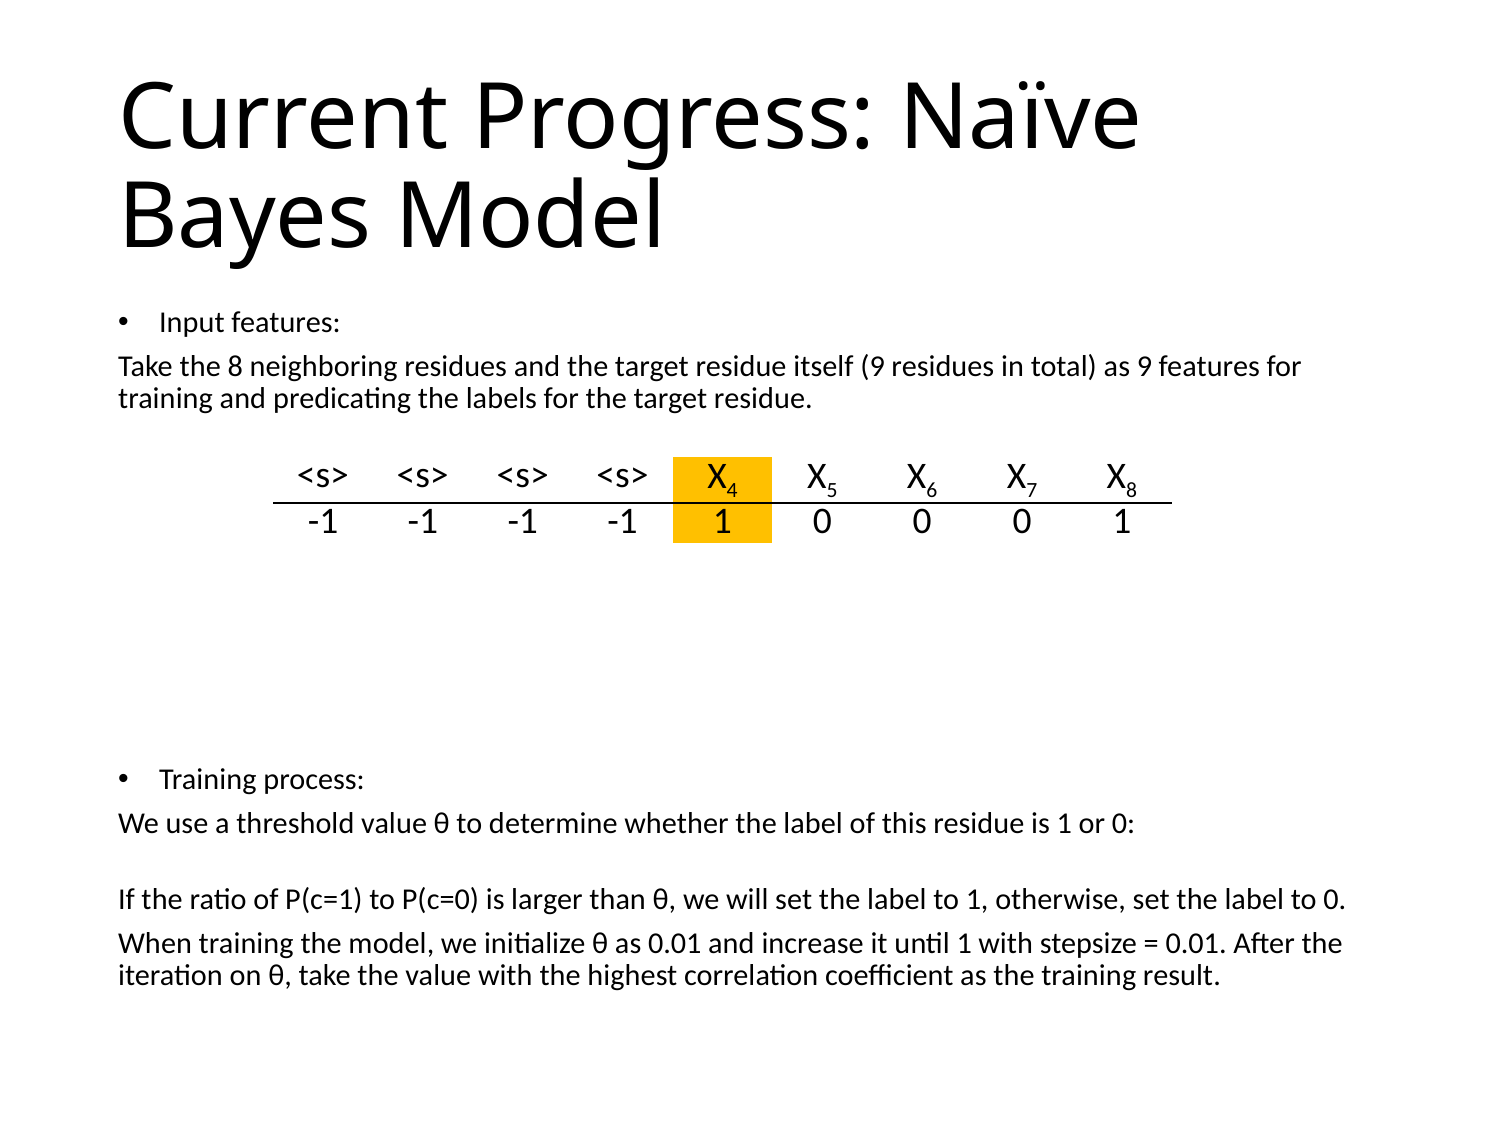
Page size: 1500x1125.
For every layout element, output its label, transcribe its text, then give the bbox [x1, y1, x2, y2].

table_cell -1 [273, 504, 373, 543]
table_header X6 [872, 457, 972, 502]
table_header X8 [1072, 457, 1172, 502]
table_header <s> [573, 457, 673, 502]
table_cell 1 [673, 504, 772, 543]
table_cell -1 [573, 504, 673, 543]
table_cell 0 [772, 504, 872, 543]
table_header <s> [273, 457, 373, 502]
table_header <s> [473, 457, 573, 502]
table_cell 0 [872, 504, 972, 543]
table_cell -1 [473, 504, 573, 543]
table_header <s> [373, 457, 473, 502]
table_header X5 [772, 457, 872, 502]
table_header X7 [972, 457, 1072, 502]
title Current Progress: Naïve Bayes Model [103, 59, 1397, 278]
table_cell 1 [1072, 504, 1172, 543]
table_cell 0 [972, 504, 1072, 543]
table_cell -1 [373, 504, 473, 543]
table_header X4 [673, 457, 772, 502]
